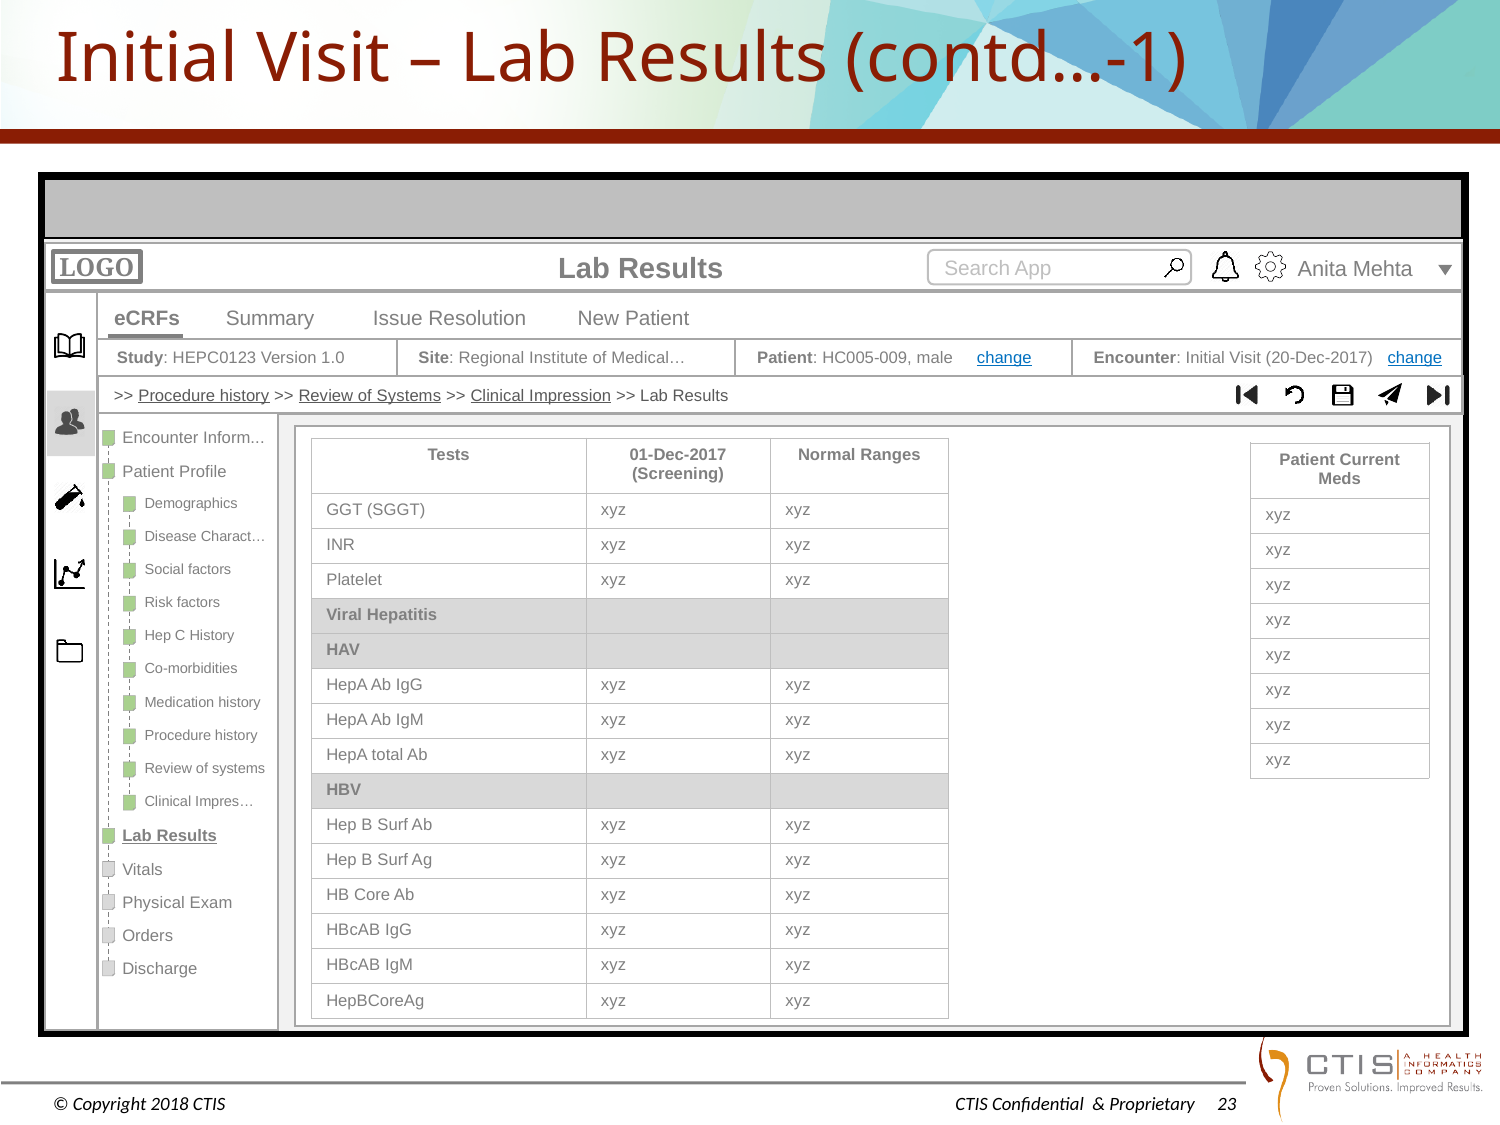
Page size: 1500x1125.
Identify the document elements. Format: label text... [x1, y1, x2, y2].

picture [1283, 383, 1306, 407]
table_cell xyz [587, 529, 770, 563]
table_cell HBcAB IgG [312, 914, 586, 948]
table_header 01-Dec-2017 (Screening) [587, 439, 770, 493]
table_cell xyz [1251, 569, 1429, 603]
table_cell Hep B Surf Ab [312, 809, 586, 843]
table_cell Viral Hepatitis [312, 599, 586, 633]
table_cell xyz [1251, 709, 1429, 743]
text_box Issue Resolution [358, 297, 542, 337]
picture [1331, 383, 1354, 407]
table_cell [587, 774, 770, 808]
table_cell xyz [1251, 499, 1429, 533]
table_cell xyz [771, 529, 948, 563]
text_box Site: Regional Institute of Medical… [418, 347, 687, 368]
table_cell xyz [771, 914, 948, 948]
table_cell xyz [1251, 534, 1429, 568]
picture [1209, 251, 1240, 282]
text_box Study: HEPC0123 Version 1.0 [116, 347, 346, 368]
table_cell [771, 634, 948, 668]
table_header Normal Ranges [771, 439, 948, 493]
table_cell HAV [312, 634, 586, 668]
text_box [396, 338, 734, 375]
picture [1244, 1006, 1500, 1125]
table_cell xyz [587, 844, 770, 878]
table_cell xyz [771, 879, 948, 913]
text_box [98, 338, 396, 375]
table_cell HB Core Ab [312, 879, 586, 913]
table_header Patient Current Meds [1251, 444, 1429, 498]
text_box Lab Results [558, 249, 724, 285]
table_cell [771, 599, 948, 633]
text_box [1438, 264, 1453, 276]
table_cell xyz [1251, 744, 1429, 778]
table_cell xyz [587, 914, 770, 948]
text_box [92, 413, 295, 1031]
table_cell xyz [587, 879, 770, 913]
table_cell HepBCoreAg [312, 984, 586, 1018]
table_cell [587, 634, 770, 668]
table_cell xyz [587, 809, 770, 843]
table_cell xyz [1251, 639, 1429, 673]
table_cell xyz [587, 984, 770, 1018]
text_box [295, 425, 1451, 1027]
table_cell xyz [771, 494, 948, 528]
text_box >> Procedure history >> Review of Systems >> Clinical Impression >> Lab Results [99, 377, 744, 412]
table_cell xyz [771, 704, 948, 738]
text_box Logo [52, 251, 141, 282]
text_box Patient: HC005-009, male change [757, 347, 1032, 368]
table_cell xyz [587, 949, 770, 983]
table_cell xyz [587, 739, 770, 773]
text_box Encounter: Initial Visit (20-Dec-2017) change [1093, 347, 1443, 368]
table_cell HepA total Ab [312, 739, 586, 773]
table_cell HBV [312, 774, 586, 808]
table_cell HBcAB IgM [312, 949, 586, 983]
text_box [44, 291, 98, 1030]
text_box [734, 338, 1071, 375]
table_cell xyz [771, 949, 948, 983]
text_box Anita Mehta [1283, 246, 1428, 288]
text_box New Patient [562, 297, 705, 337]
table_cell xyz [771, 984, 948, 1018]
table_cell xyz [1251, 674, 1429, 708]
text_box Search App [926, 248, 1193, 286]
text_box [44, 242, 1463, 291]
picture [1378, 383, 1402, 407]
table_cell xyz [771, 564, 948, 598]
table_cell Hep B Surf Ag [312, 844, 586, 878]
text_box [40, 174, 1467, 1035]
table_cell GGT (SGGT) [312, 494, 586, 528]
text_box Summary [211, 297, 330, 337]
table_cell xyz [587, 494, 770, 528]
text_box eCRFs [99, 297, 195, 337]
table_cell INR [312, 529, 586, 563]
list Initial Visit – Lab Results (contd…-1) [41, 14, 1426, 127]
text_box [98, 291, 1463, 338]
text_box [1071, 338, 1463, 375]
table_cell xyz [587, 669, 770, 703]
table_cell xyz [1251, 604, 1429, 638]
table_cell HepA Ab IgM [312, 704, 586, 738]
picture [1235, 383, 1259, 407]
table_header Tests [312, 439, 586, 493]
picture [1161, 256, 1185, 280]
table_cell HepA Ab IgG [312, 669, 586, 703]
table_cell [771, 774, 948, 808]
picture [1426, 383, 1450, 407]
table_cell [587, 599, 770, 633]
table_cell Platelet [312, 564, 586, 598]
text_box [42, 177, 1463, 239]
table_cell xyz [771, 809, 948, 843]
table_cell xyz [771, 669, 948, 703]
table_cell xyz [587, 704, 770, 738]
text_box [98, 375, 1464, 415]
table_cell xyz [771, 739, 948, 773]
picture [1255, 251, 1286, 282]
table_cell xyz [771, 844, 948, 878]
table_cell xyz [587, 564, 770, 598]
